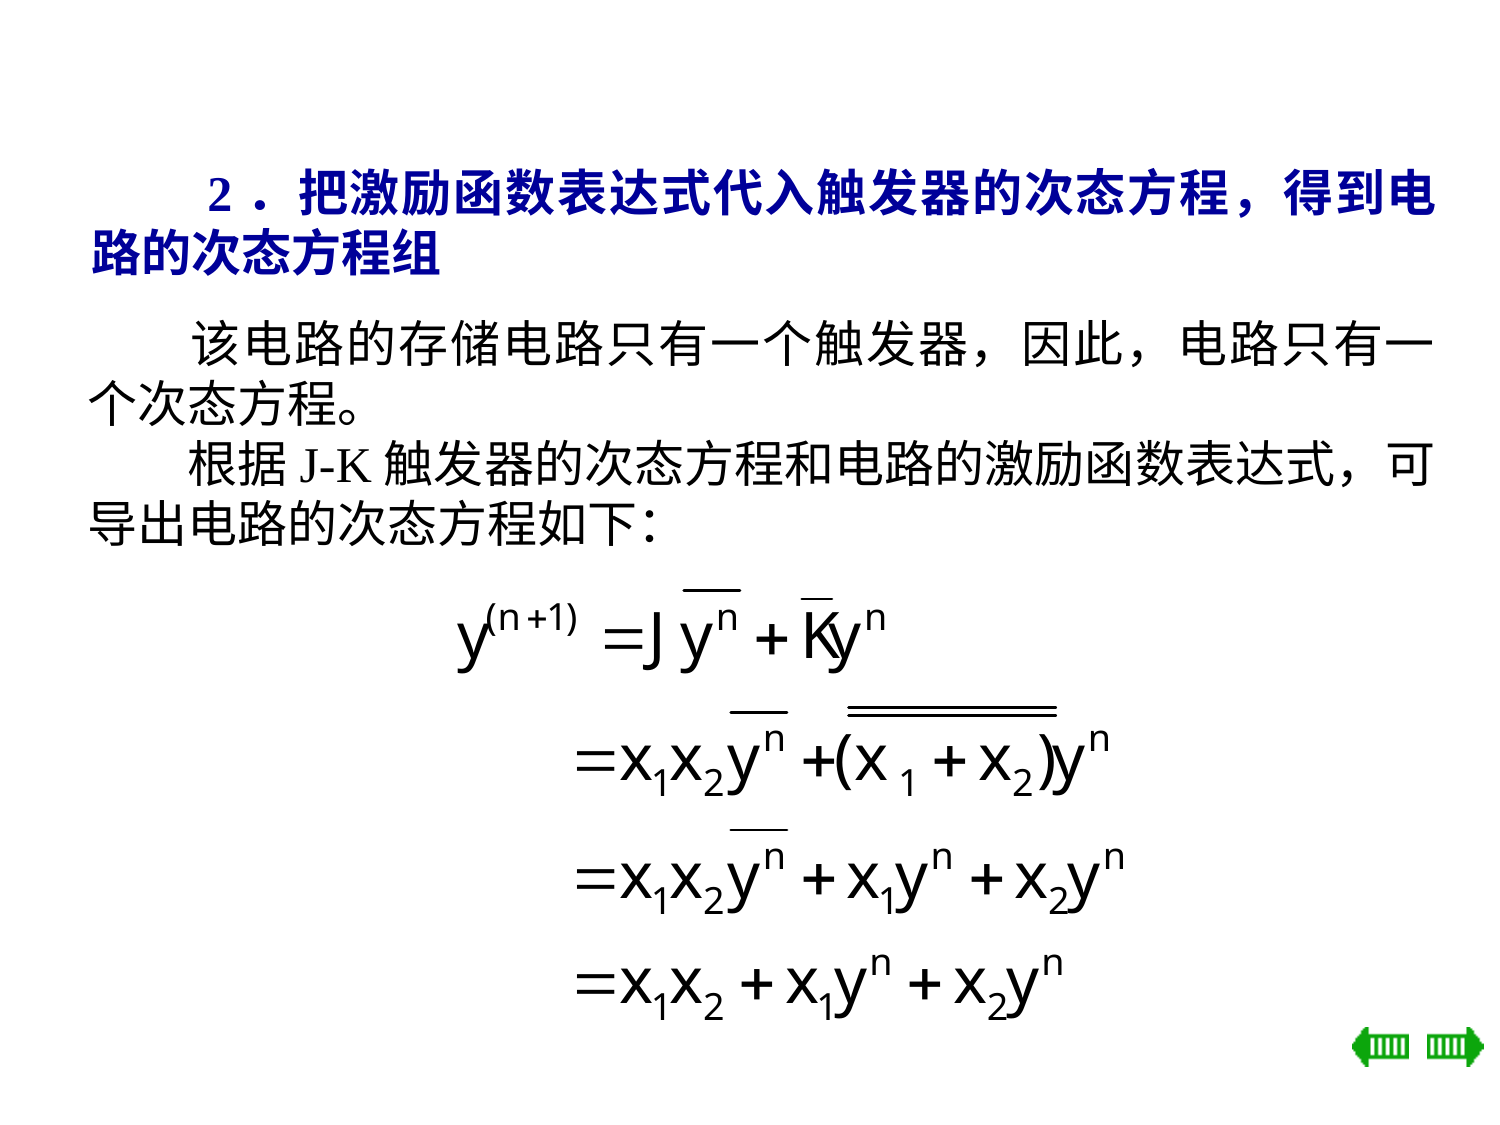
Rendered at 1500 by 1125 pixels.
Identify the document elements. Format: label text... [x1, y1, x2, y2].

text_box 该电路的存储电路只有一个触发器，因此，电路只有一个次态方程。 根据J-K触发器的次态方程和电路的激励函数表达式，可导出电路的次态方程如下： [72, 305, 1450, 560]
picture [1426, 1026, 1484, 1067]
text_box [430, 573, 1142, 1036]
picture [1352, 1026, 1409, 1067]
text_box 2．把激励函数表达式代入触发器的次态方程，得到电路的次态方程组 [76, 153, 1452, 289]
